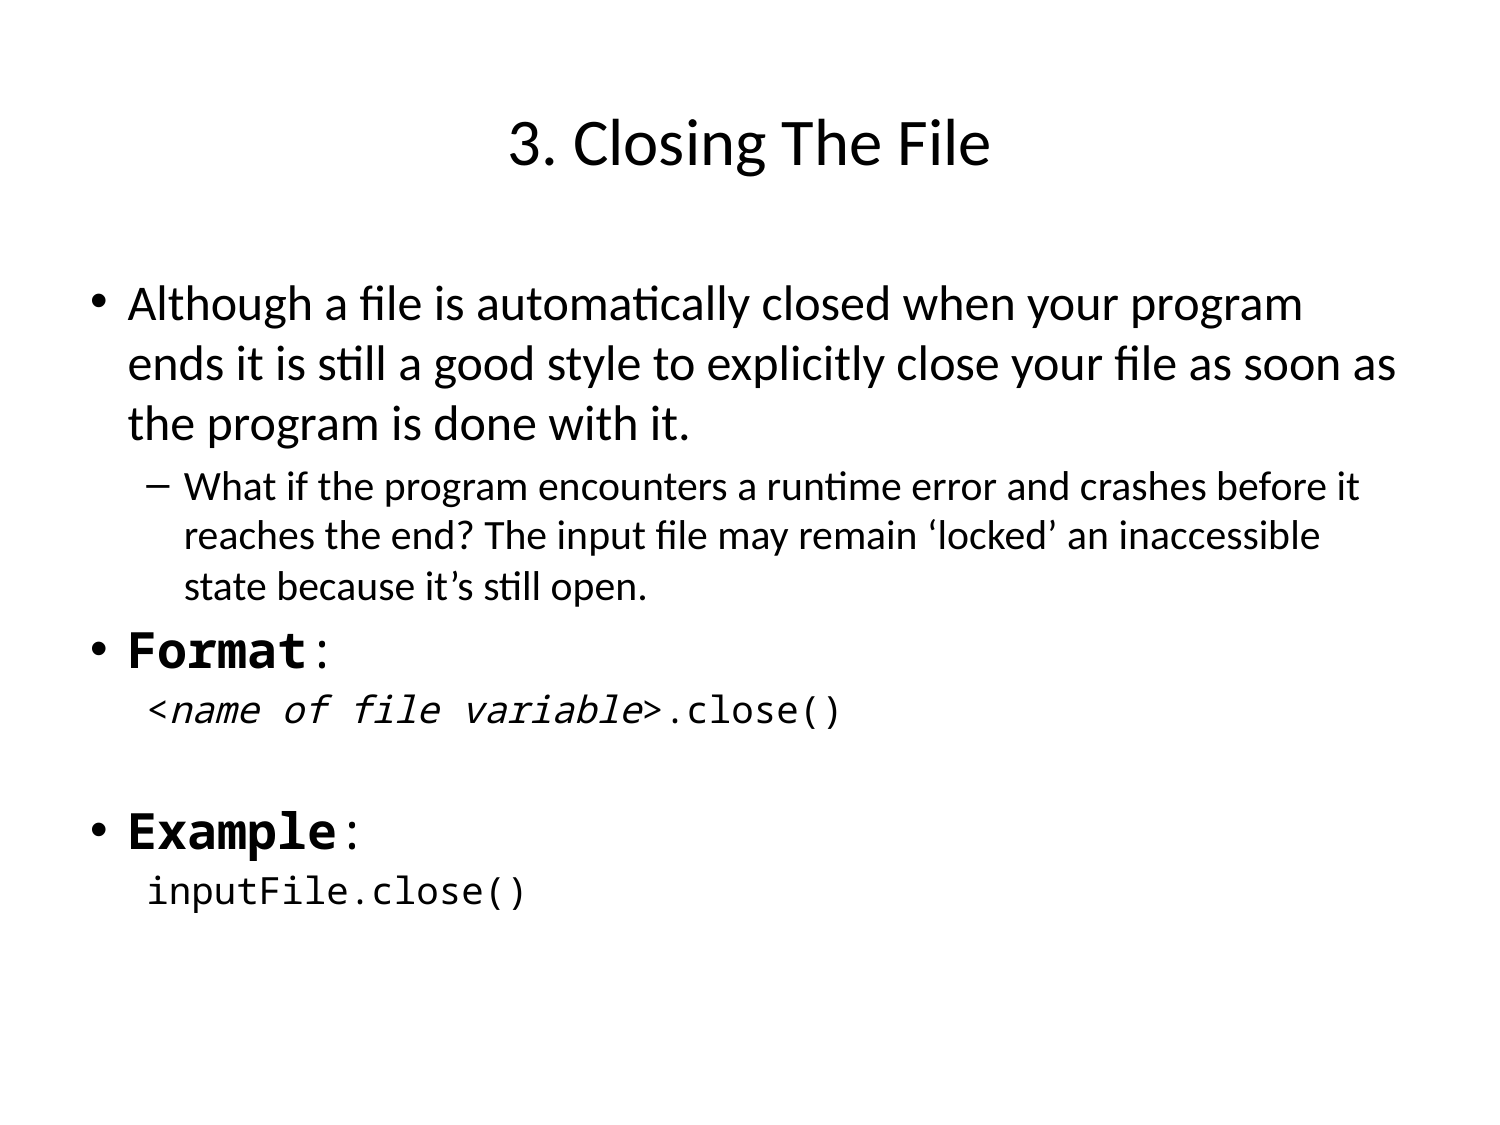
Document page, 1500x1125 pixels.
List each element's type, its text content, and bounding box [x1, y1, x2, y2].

title 3. Closing The File [74, 44, 1426, 233]
list Although a file is automatically closed when your program ends it is still a good style to explicitly close your file as soon as the program is done with it. What if the program encounters a runtime error and crashes before it reaches the end? The input file may remain ‘locked’ an inaccessible state because it’s still open. Format: <name of file variable>.close() Example: inputFile.close() [74, 262, 1426, 1006]
